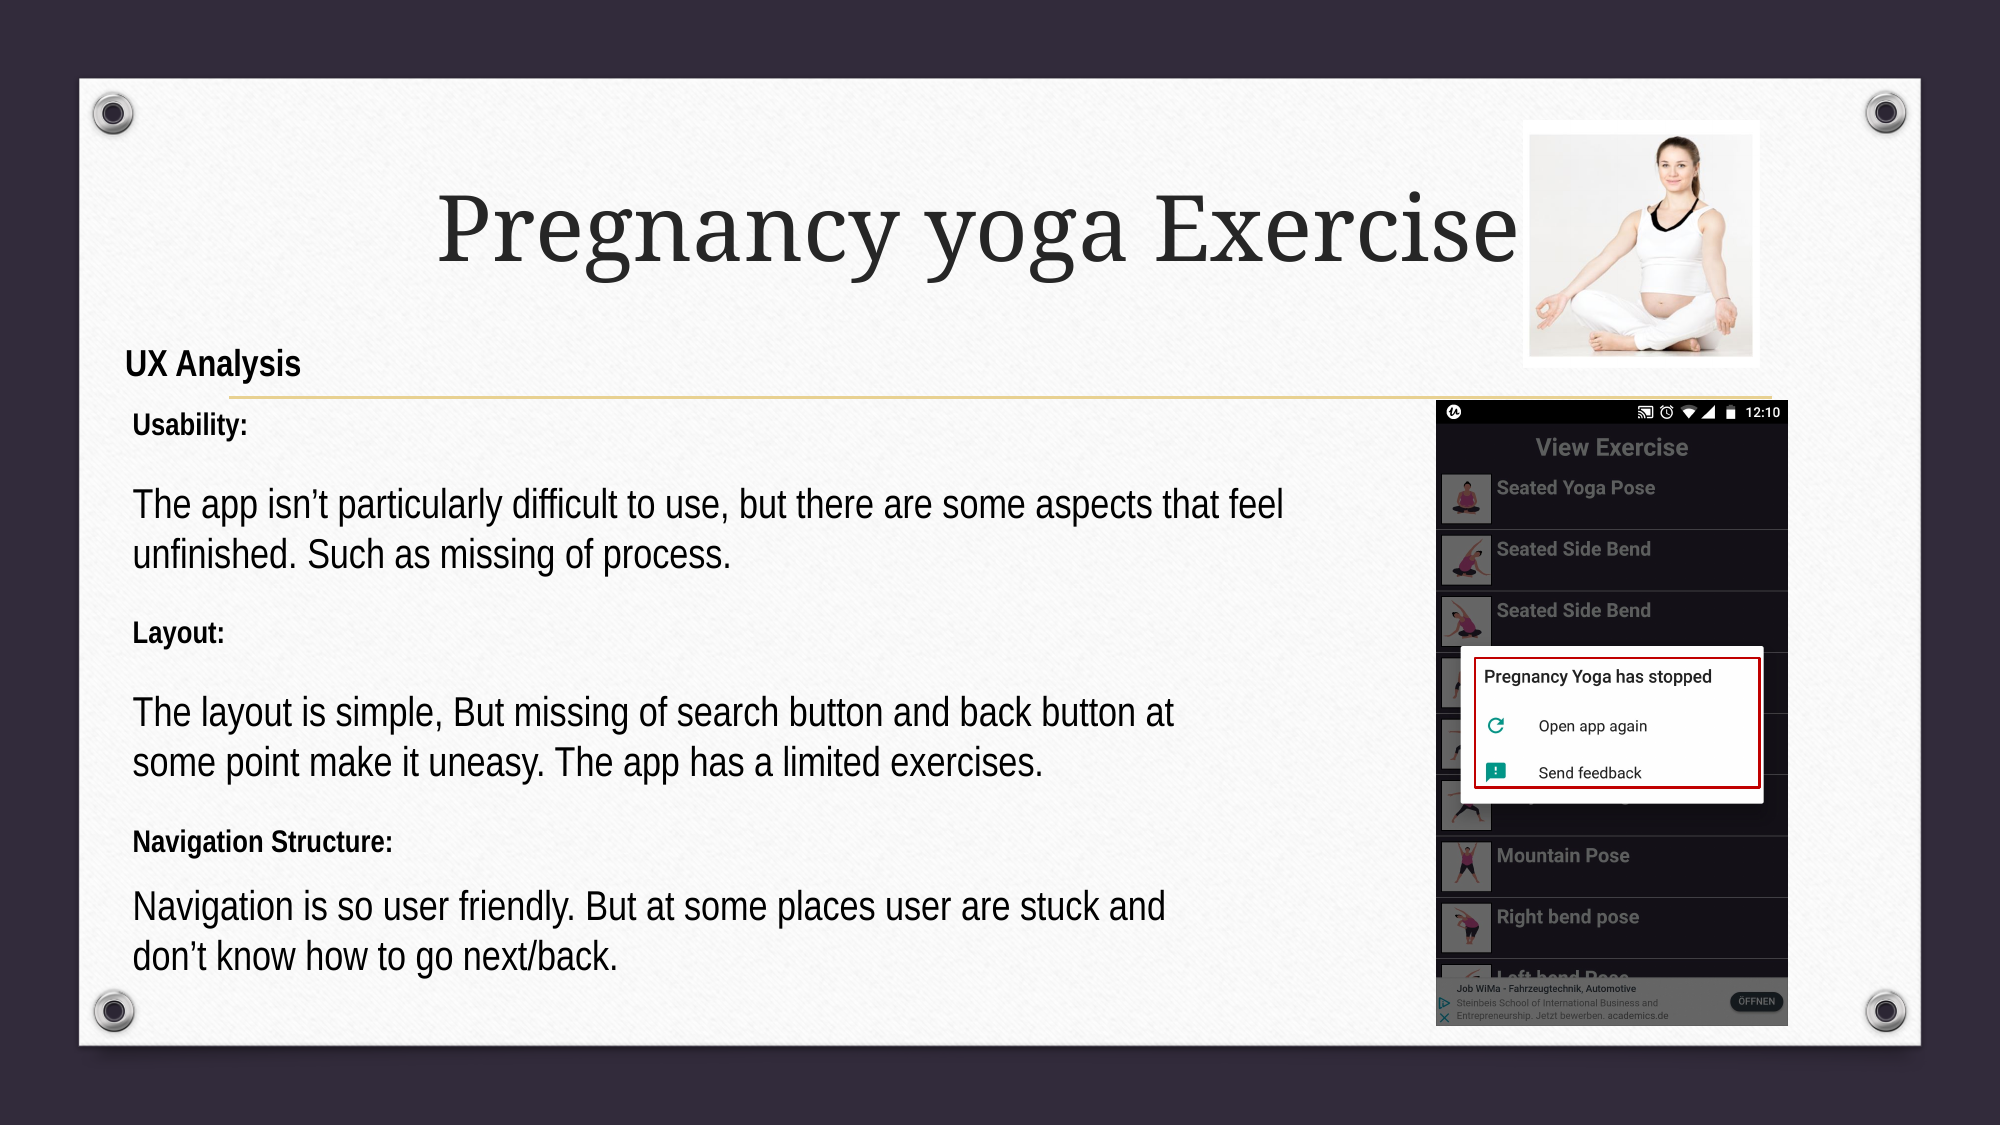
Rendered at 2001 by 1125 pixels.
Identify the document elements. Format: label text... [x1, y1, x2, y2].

title Pregnancy yoga Exercises [212, 117, 1788, 332]
text_box Navigation Structure: [117, 813, 409, 866]
text_box The app isn’t particularly difficult to use, but there are some aspects that feel unfinished. Such as missing of process. [117, 469, 1335, 584]
text_box The layout is simple, But missing of search button and back button at some point make it uneasy. The app has a limited exercises. [117, 677, 1258, 793]
text_box Layout: [117, 605, 409, 658]
text_box Navigation is so user friendly. But at some places user are stuck and don’t know how to go next/back. [117, 871, 1230, 987]
text_box Usability: [117, 396, 409, 449]
picture [0, 0, 2000, 1125]
text_box UX Analysis [110, 331, 959, 391]
